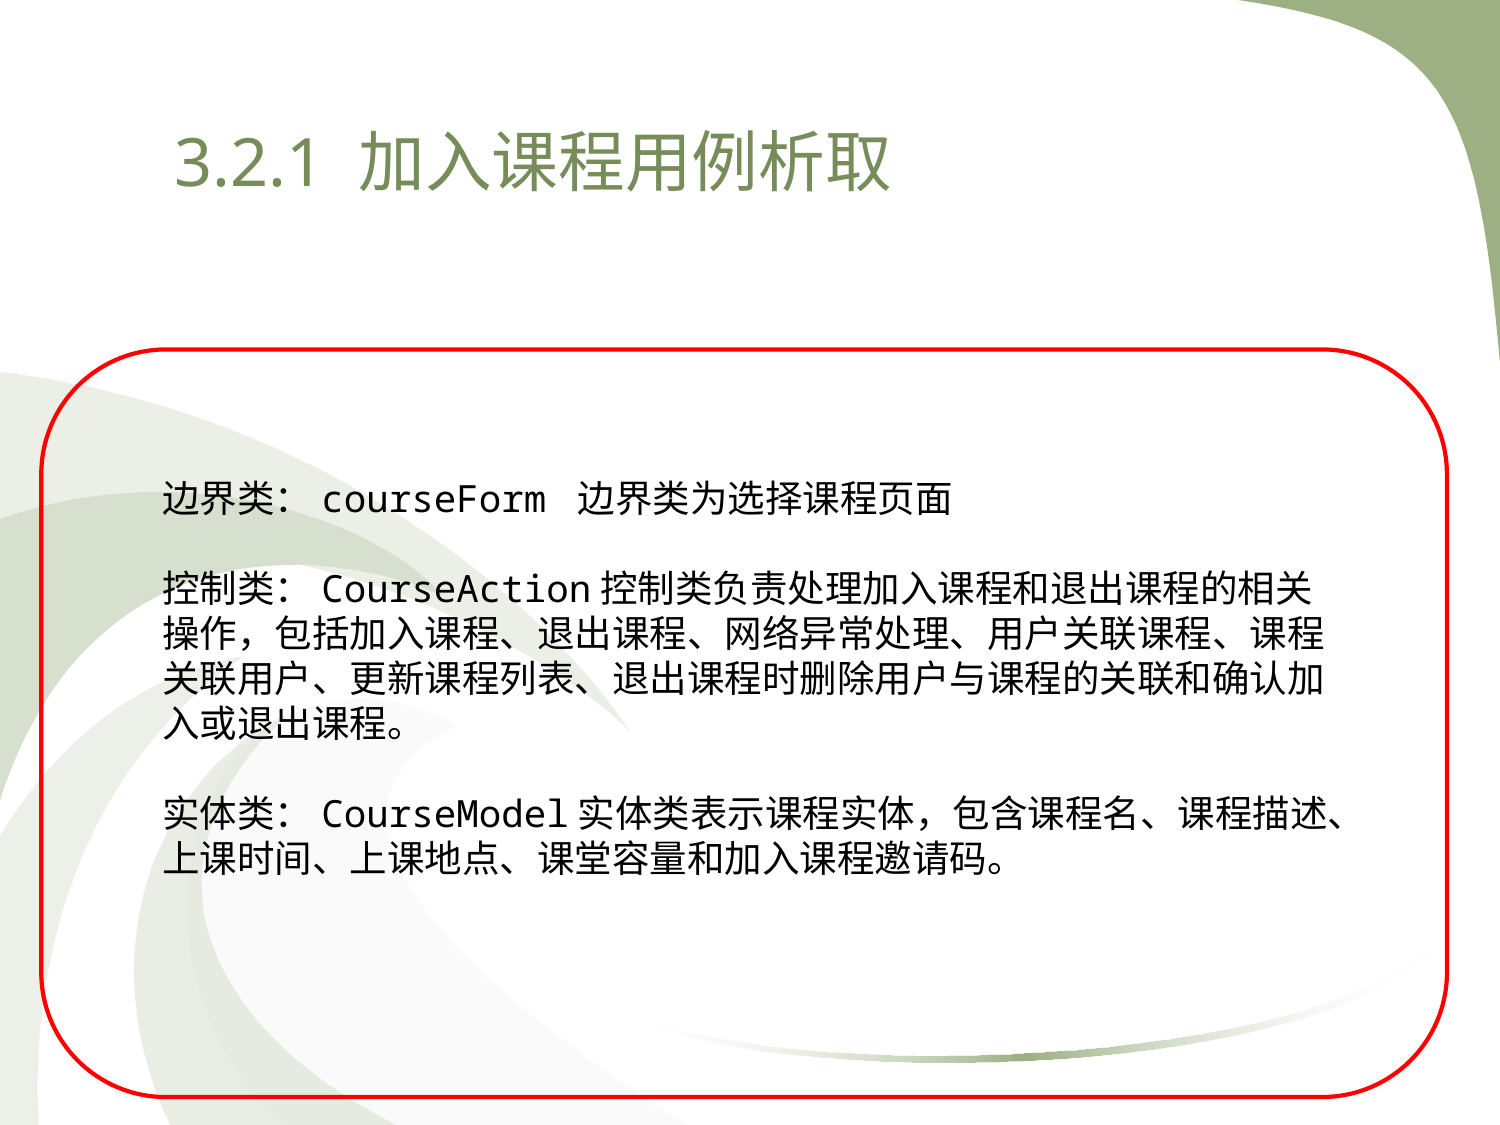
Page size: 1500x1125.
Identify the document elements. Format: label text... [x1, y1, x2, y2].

text_box 3.2.1 加入课程用例析取 [159, 112, 1285, 208]
text_box [39, 347, 1450, 1100]
text_box 边界类：courseForm 边界类为选择课程页面 控制类：CourseAction控制类负责处理加入课程和退出课程的相关操作，包括加入课程、退出课程、网络异常处理、用户关联课程、课程关联用户、更新课程列表、退出课程时删除用户与课程的关联和确认加入或退出课程。 实体类：CourseModel实体类表示课程实体，包含课程名、课程描述、上课时间、上课地点、课堂容量和加入课程邀请码。 [147, 467, 1365, 888]
